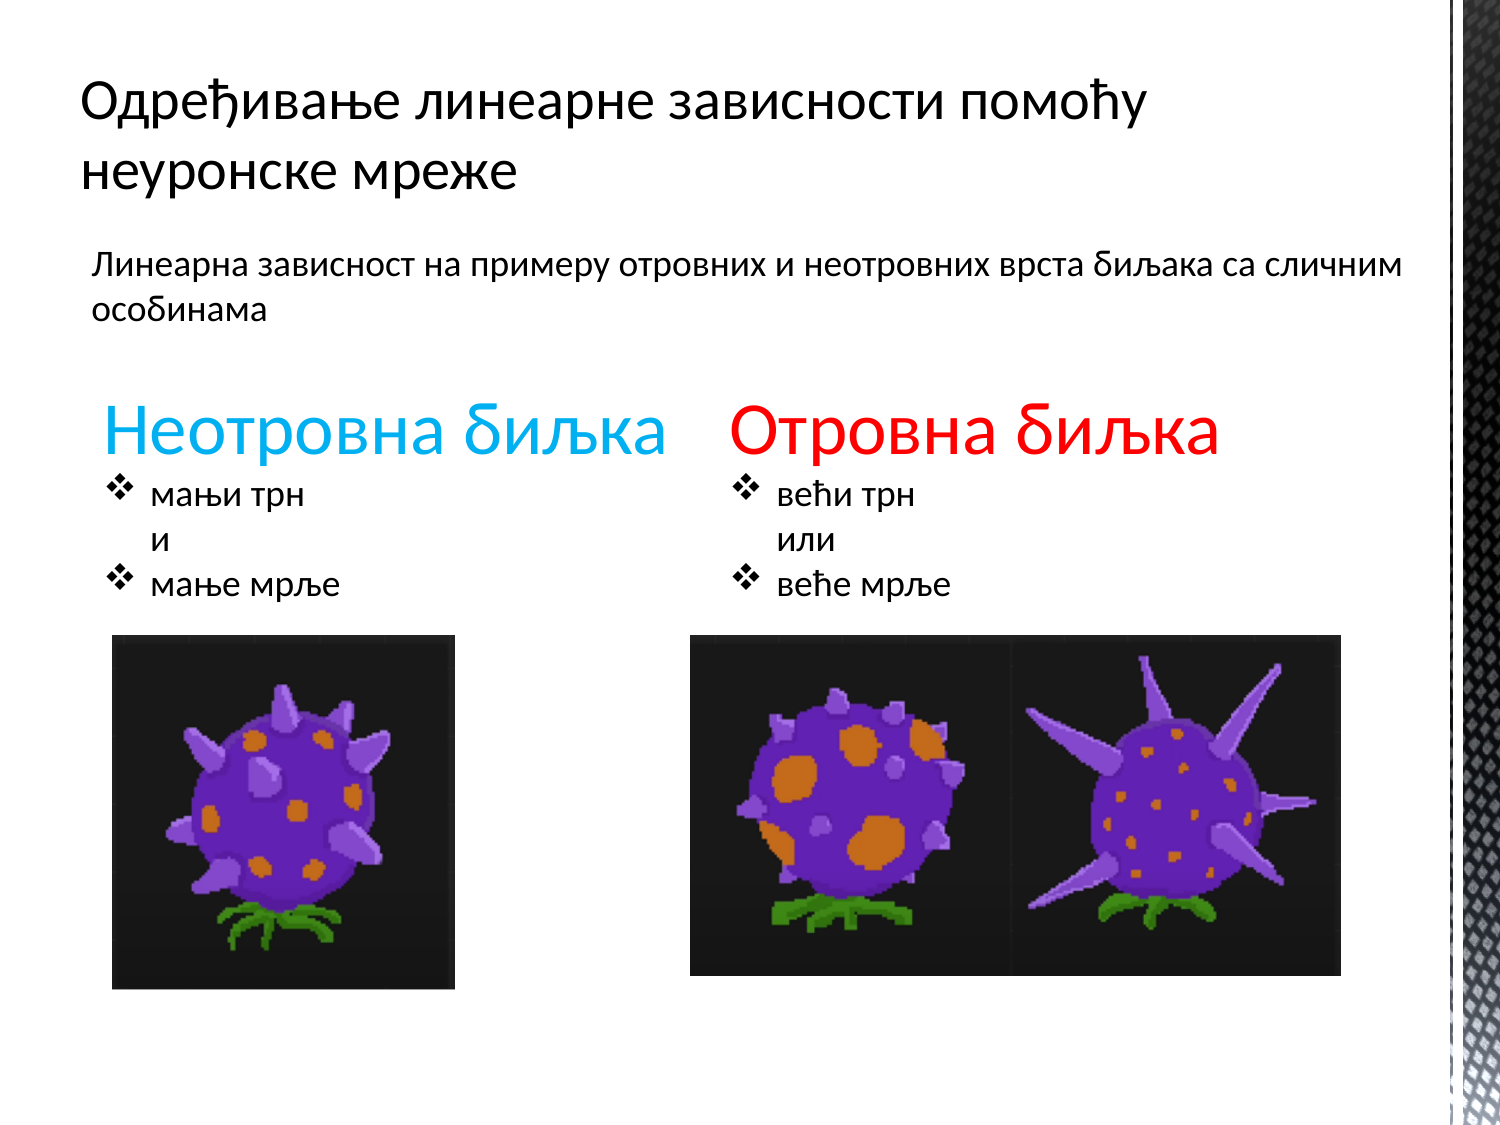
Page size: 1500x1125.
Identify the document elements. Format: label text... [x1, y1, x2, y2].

text_box Линеарна зависност на примеру отровних и неотровних врста биљака са сличним особинама [76, 231, 1424, 337]
text_box Неотровна биљка мањи трн и мање мрље [88, 371, 715, 612]
picture [690, 635, 1341, 977]
text_box Отровна биљка већи трн или веће мрље [715, 371, 1341, 612]
title Одређивање линеарне зависности помоћу неуронске мреже [64, 30, 1400, 232]
picture [111, 635, 455, 993]
picture [1447, 0, 1500, 1125]
